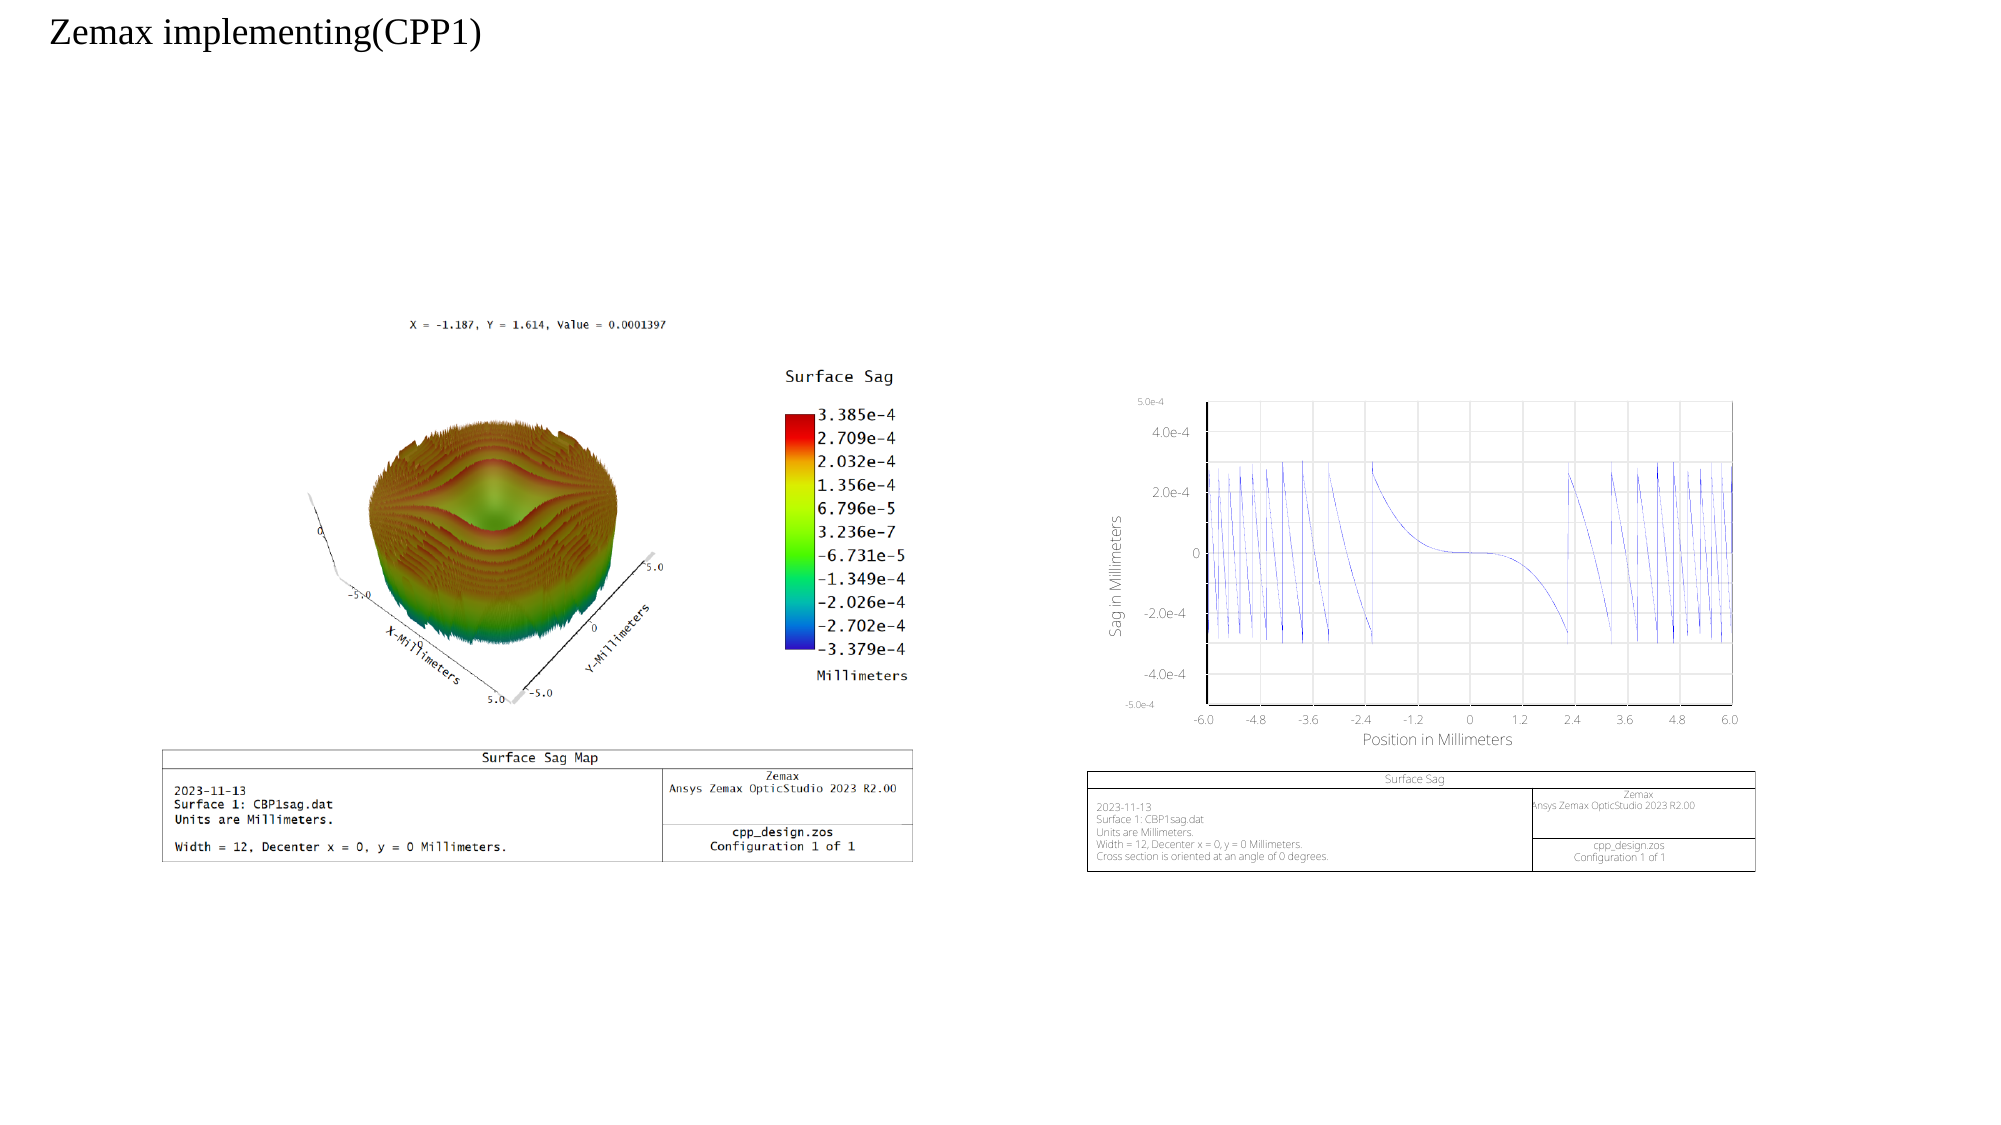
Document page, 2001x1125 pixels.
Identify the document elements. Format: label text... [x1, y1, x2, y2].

picture [1086, 370, 1756, 873]
text_box Zemax implementing(CPP1) [34, 0, 762, 60]
picture [162, 299, 913, 862]
